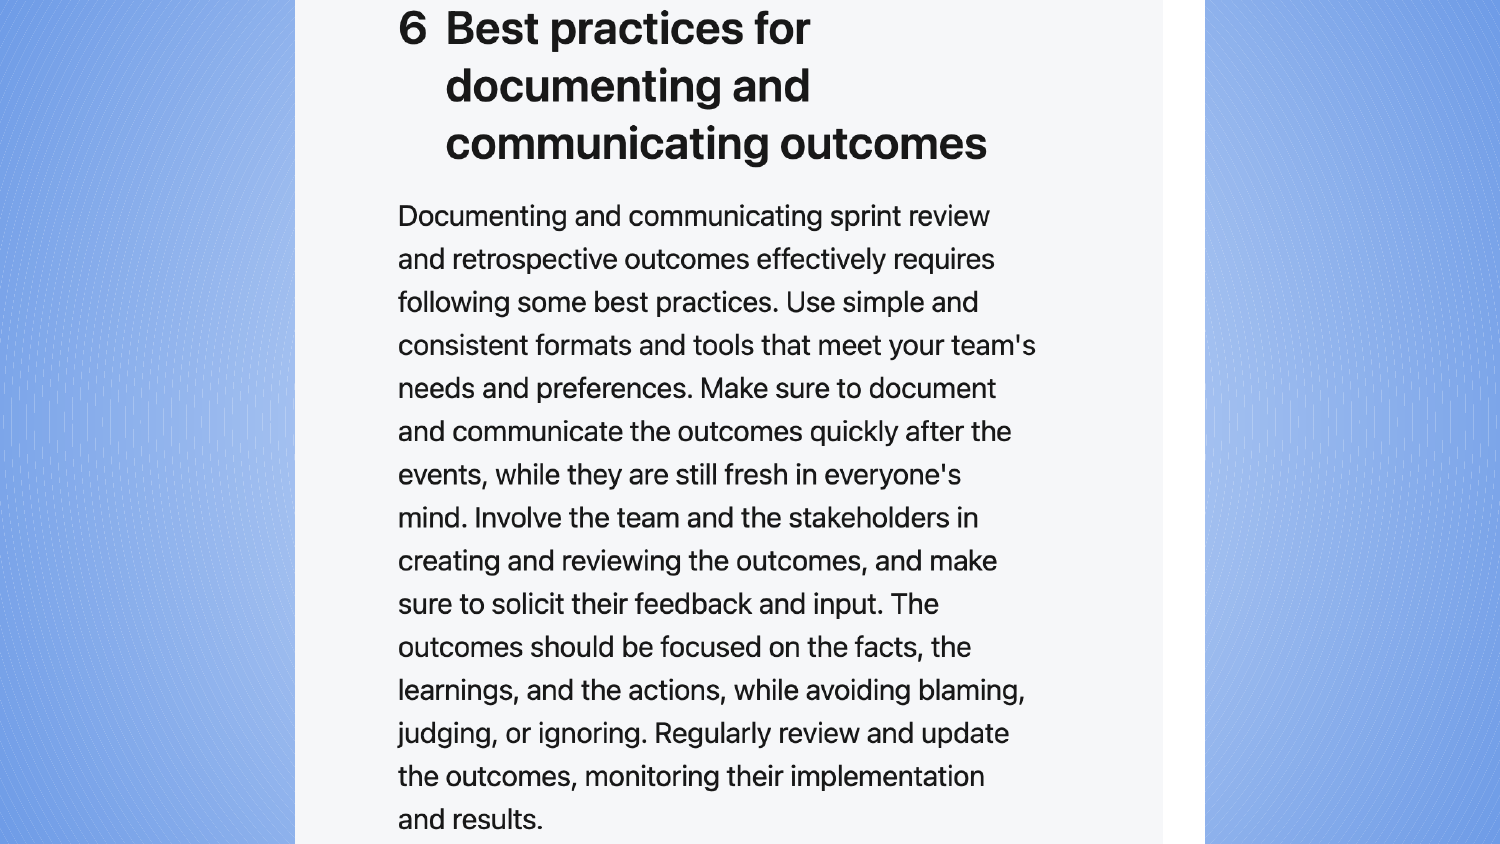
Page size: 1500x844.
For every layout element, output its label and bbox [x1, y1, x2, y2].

picture [295, 0, 1205, 844]
